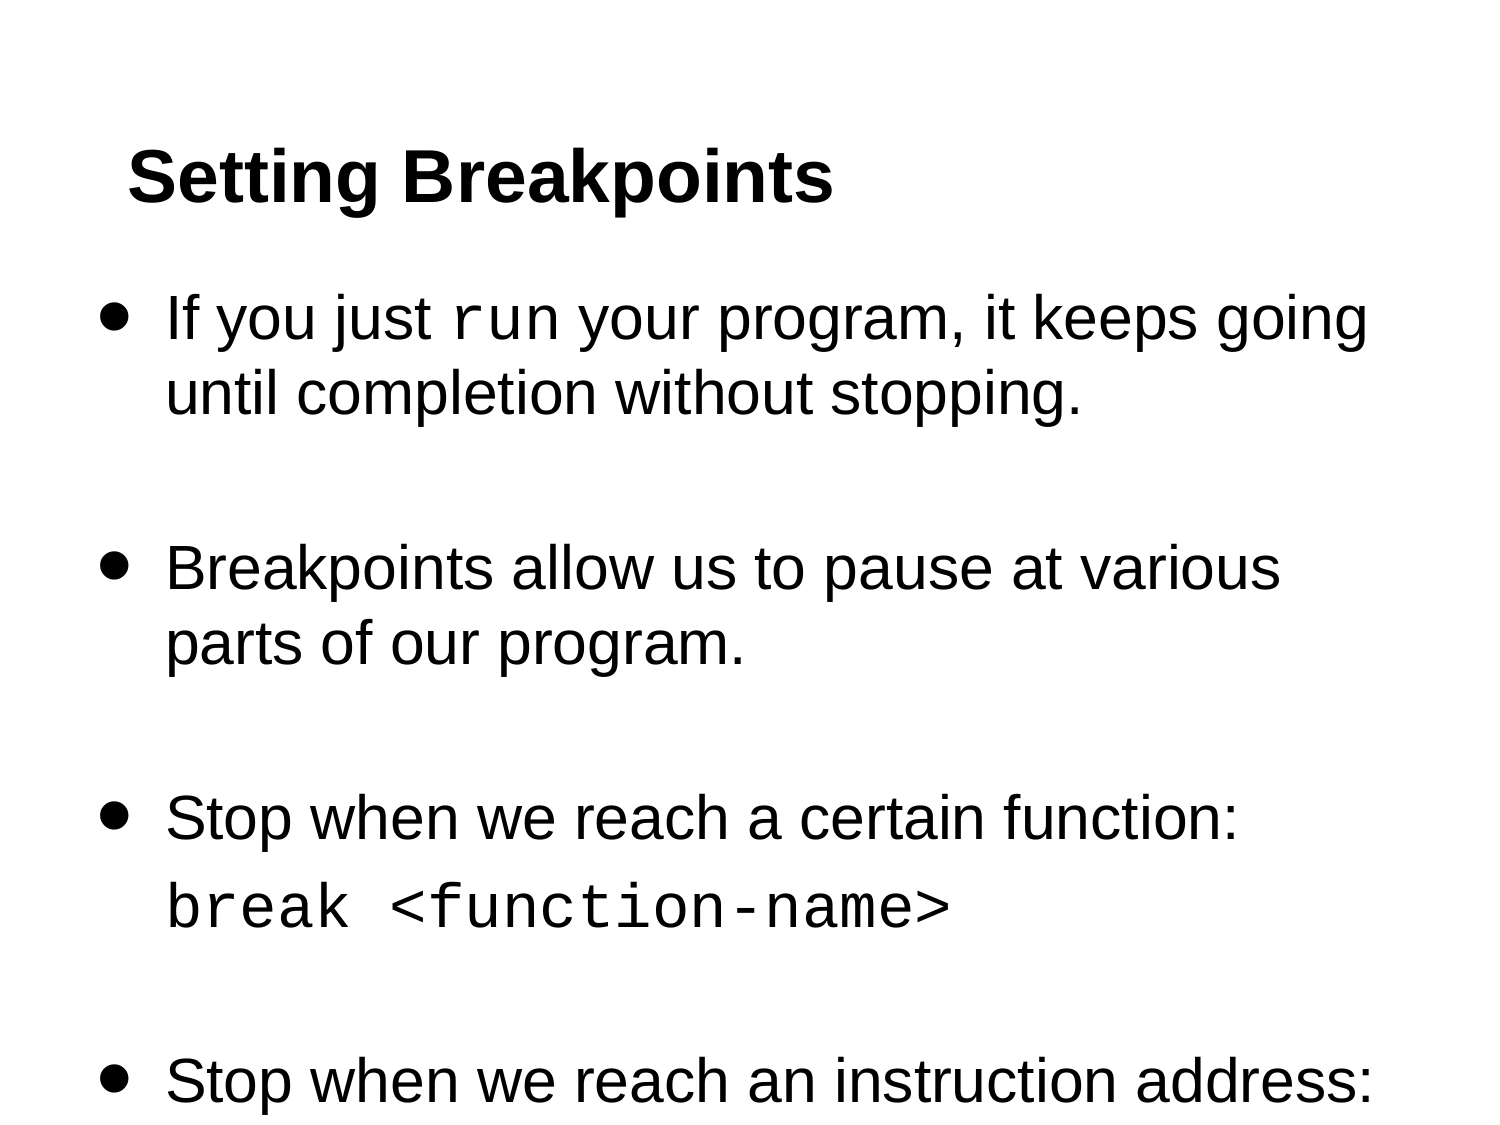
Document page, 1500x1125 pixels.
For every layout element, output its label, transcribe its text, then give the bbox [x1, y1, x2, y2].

list If you just run your program, it keeps going until completion without stopping. Breakpoints allow us to pause at various parts of our program. Stop when we reach a certain function: break <function-name> Stop when we reach an instruction address: break <address> [75, 262, 1425, 1125]
title Setting Breakpoints [75, 14, 1425, 233]
